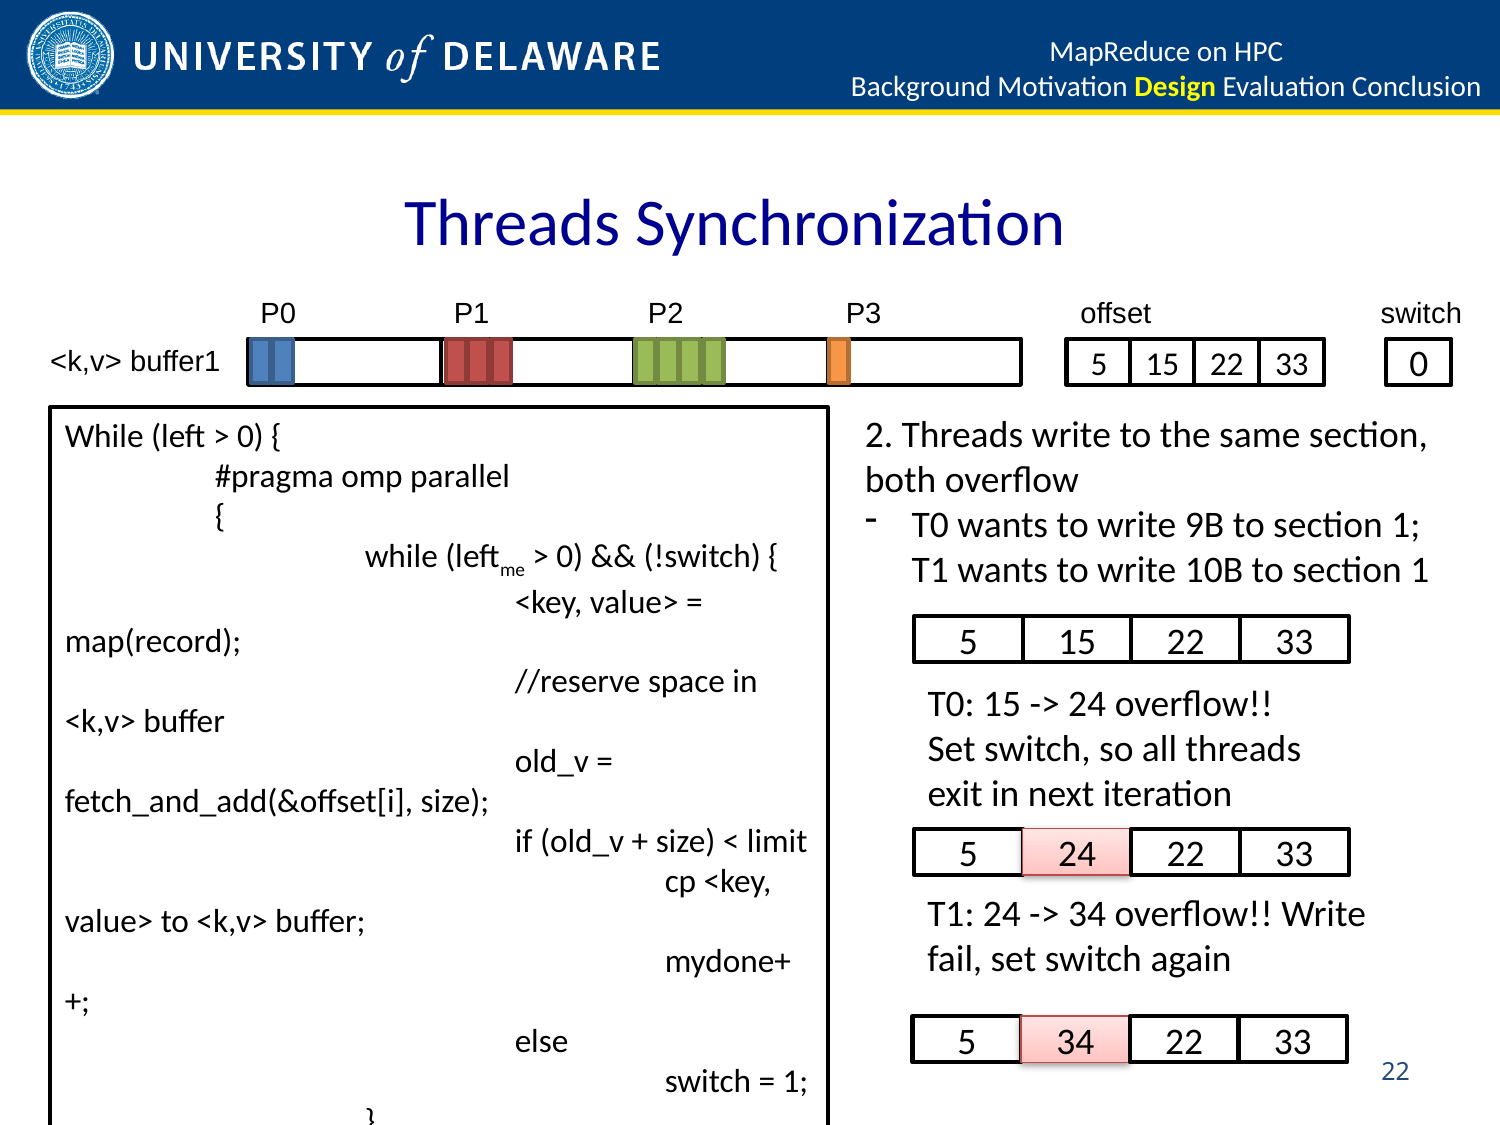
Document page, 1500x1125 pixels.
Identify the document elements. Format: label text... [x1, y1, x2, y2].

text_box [912, 1015, 1348, 1063]
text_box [913, 615, 1349, 663]
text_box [913, 828, 1349, 876]
slide_number 22 [1074, 1042, 1425, 1103]
text_box T1: 24 -> 34 overflow!! Write fail, set switch again [912, 881, 1418, 987]
text_box MapReduce on HPC Background Motivation Design Evaluation Conclusion [835, 24, 1497, 110]
text_box T0: 15 -> 24 overflow!! Set switch, so all threads exit in next iteration [912, 671, 1330, 822]
picture [0, 0, 1500, 1125]
text_box While (left > 0) { #pragma omp parallel { while (leftme > 0) && (!switch) { <key, value> = map(record); //reserve space in <k,v> buffer old_v = fetch_and_add(&offset[i], size); if (old_v + size) < limit cp <key, value> to <k,v> buffer; mydone++; else switch = 1; } #pragma omp atomic left -= mydone; } } [48, 405, 830, 1125]
text_box 2. Threads write to the same section, both overflow T0 wants to write 9B to section 1; T1 wants to write 10B to section 1 [849, 403, 1463, 598]
title Threads Synchronization [75, 137, 1425, 285]
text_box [41, 287, 1476, 386]
